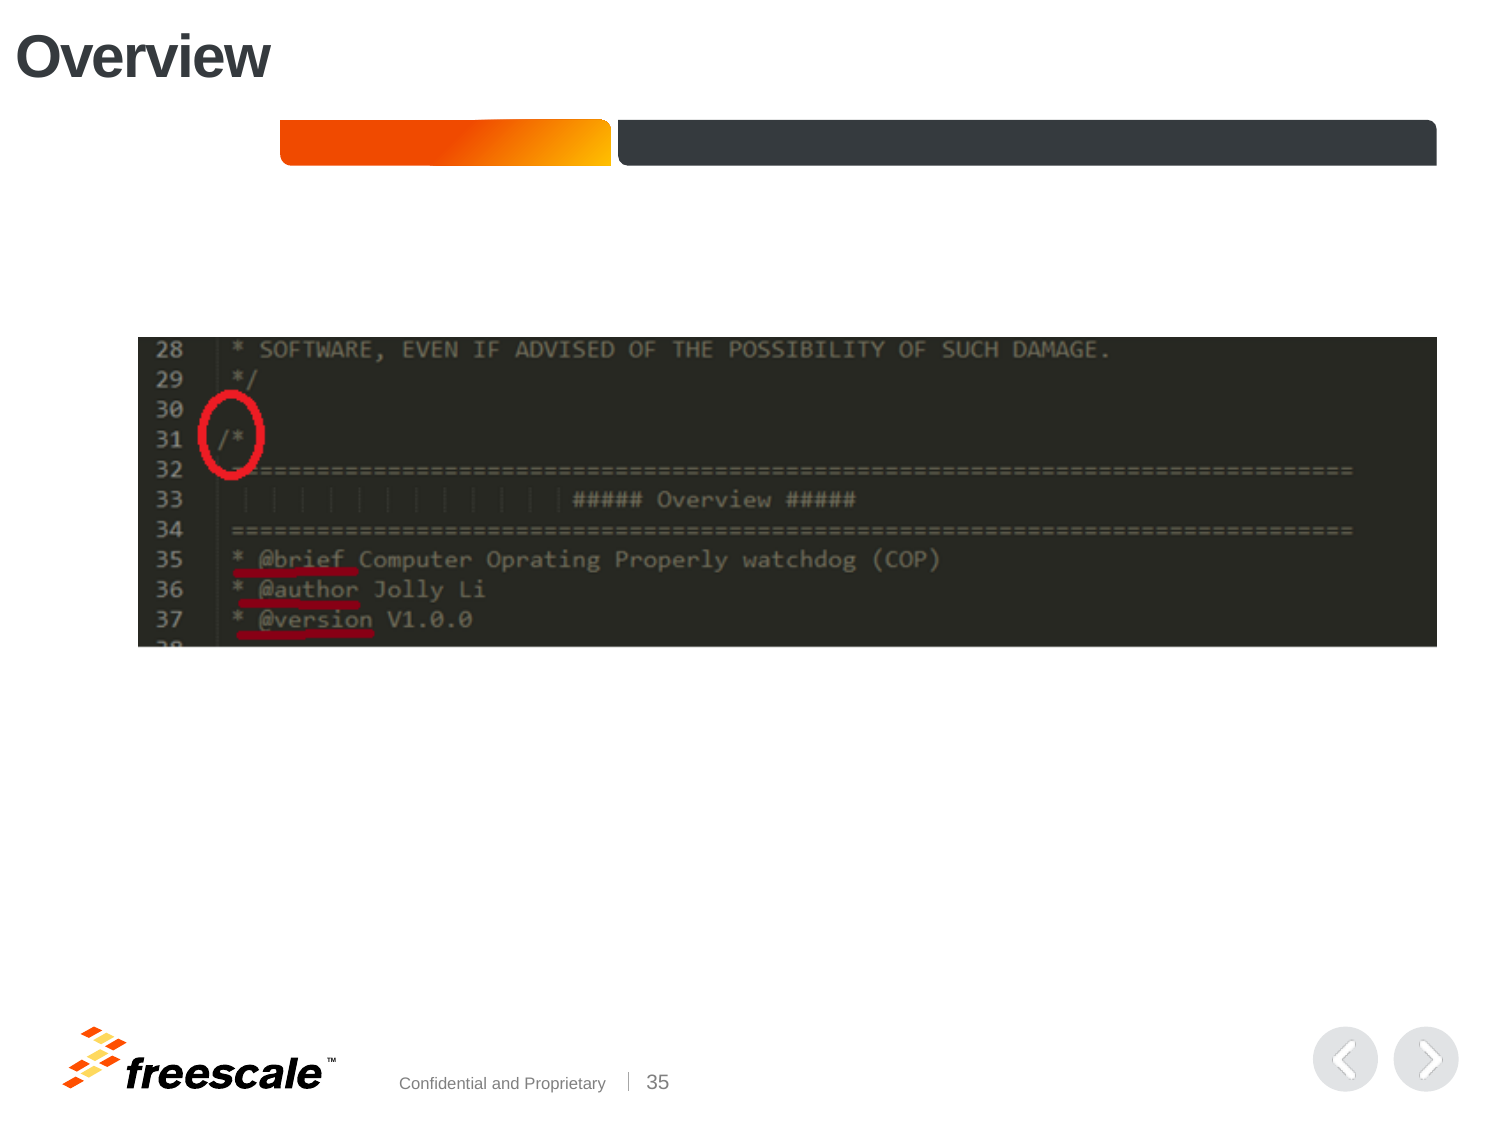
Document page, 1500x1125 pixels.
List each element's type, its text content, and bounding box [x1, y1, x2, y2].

title Overview [0, 0, 320, 108]
picture [1316, 1032, 1376, 1088]
picture [1400, 1032, 1459, 1088]
picture [137, 337, 1437, 649]
